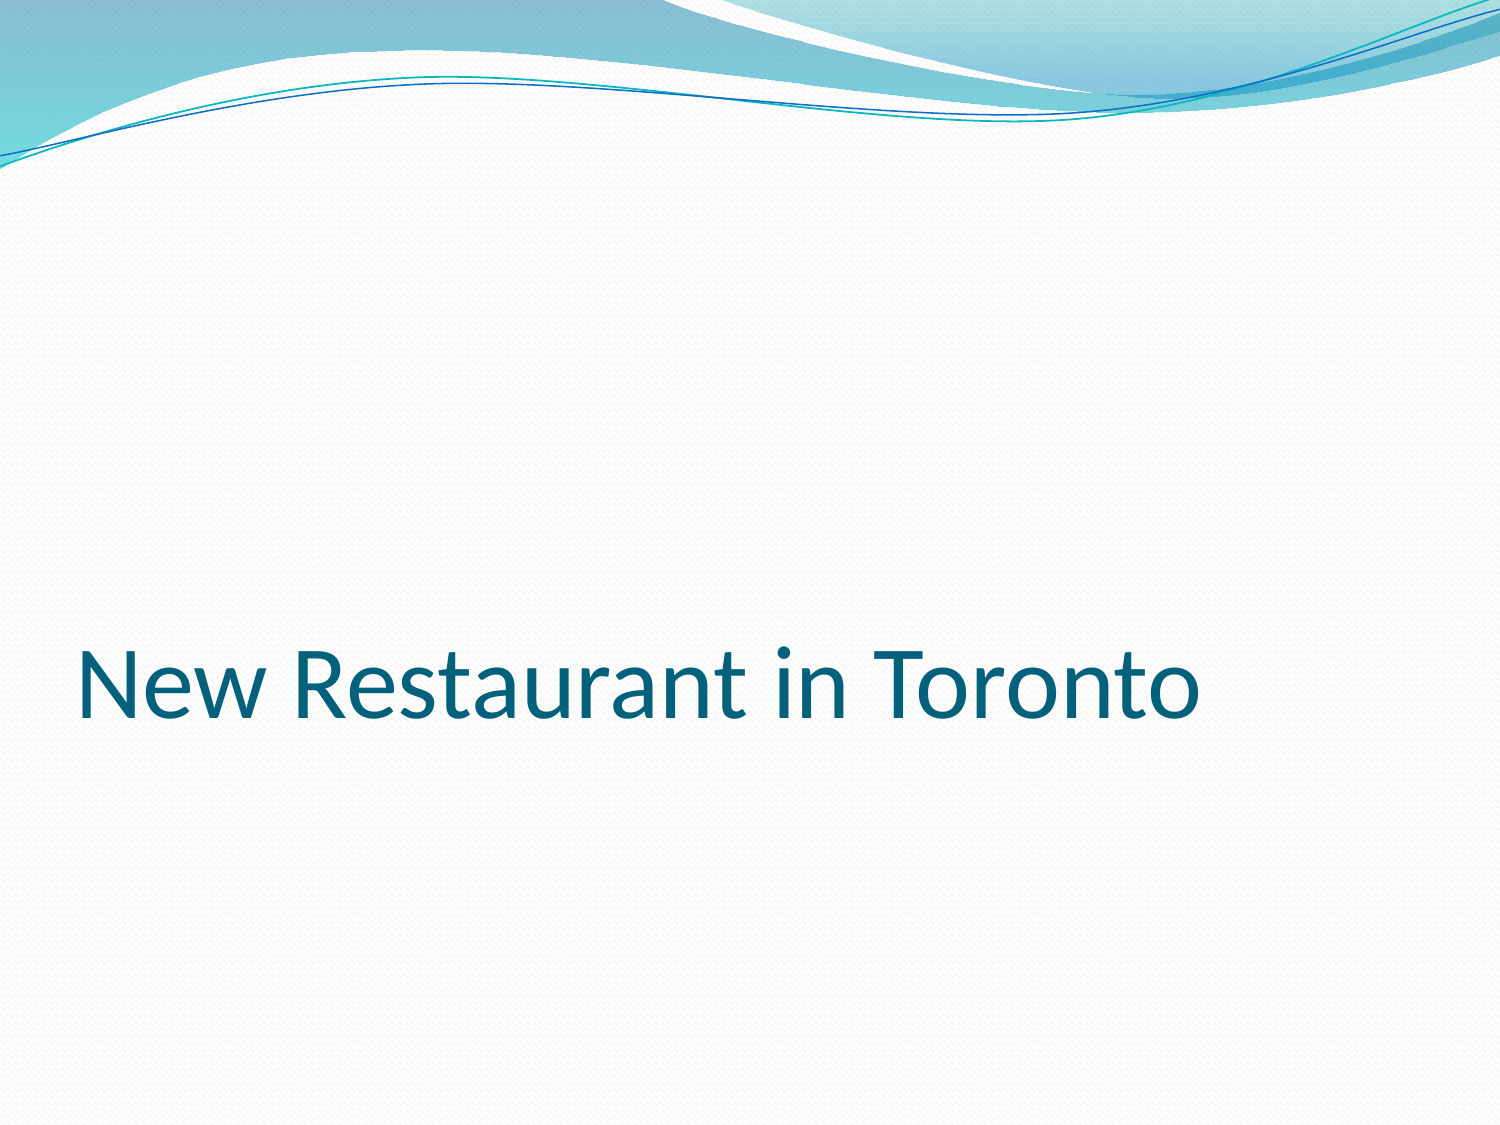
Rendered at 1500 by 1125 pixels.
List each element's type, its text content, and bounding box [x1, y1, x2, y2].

title New Restaurant in Toronto [75, 267, 1425, 740]
